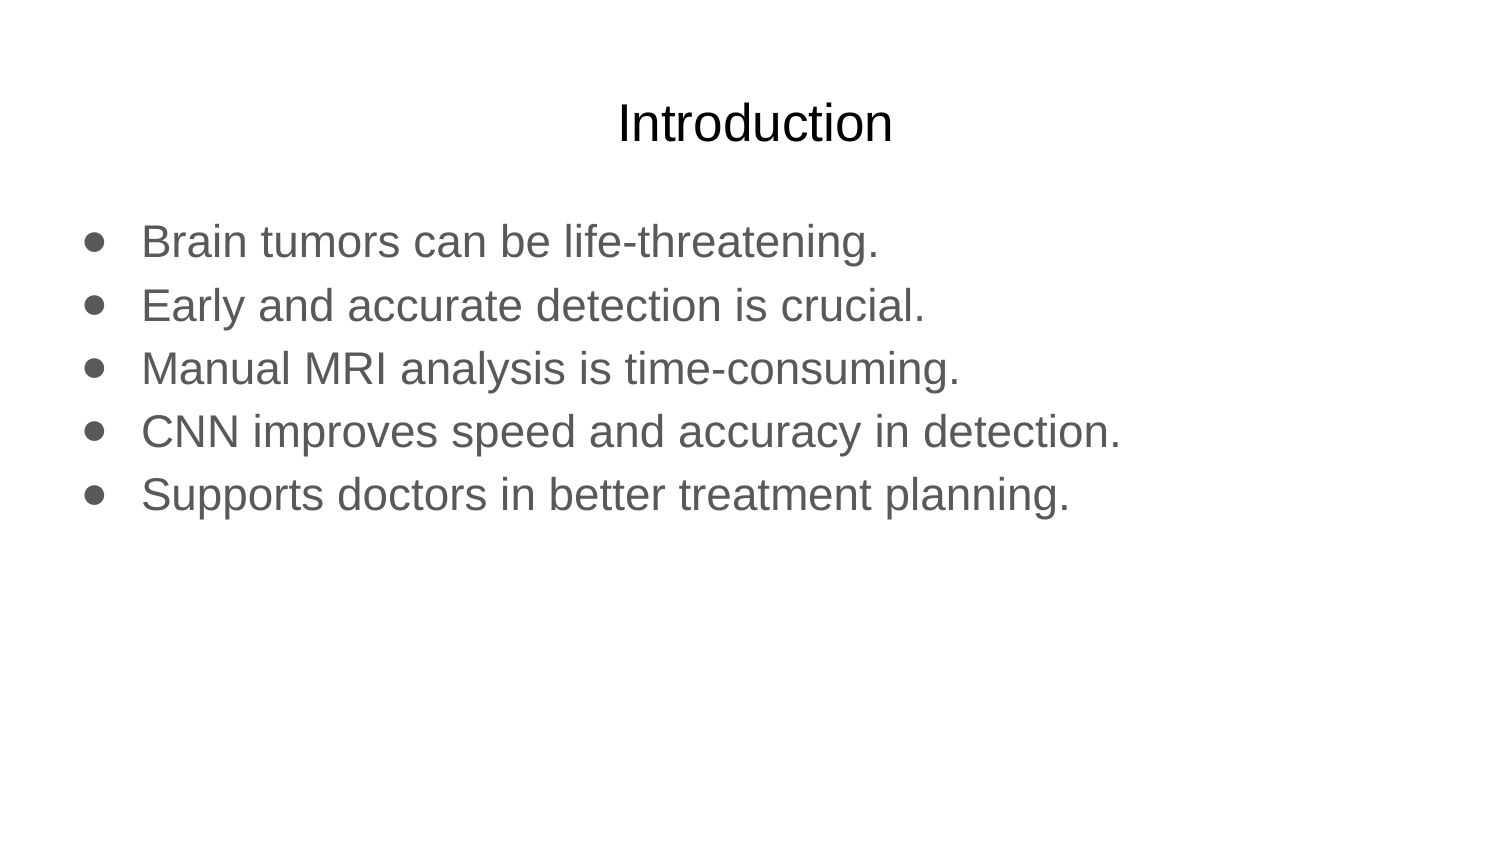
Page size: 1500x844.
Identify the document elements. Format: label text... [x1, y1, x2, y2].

list Brain tumors can be life-threatening. Early and accurate detection is crucial. Manual MRI analysis is time-consuming. CNN improves speed and accuracy in detection. Supports doctors in better treatment planning. [51, 189, 1449, 750]
title Introduction [51, 72, 1449, 167]
